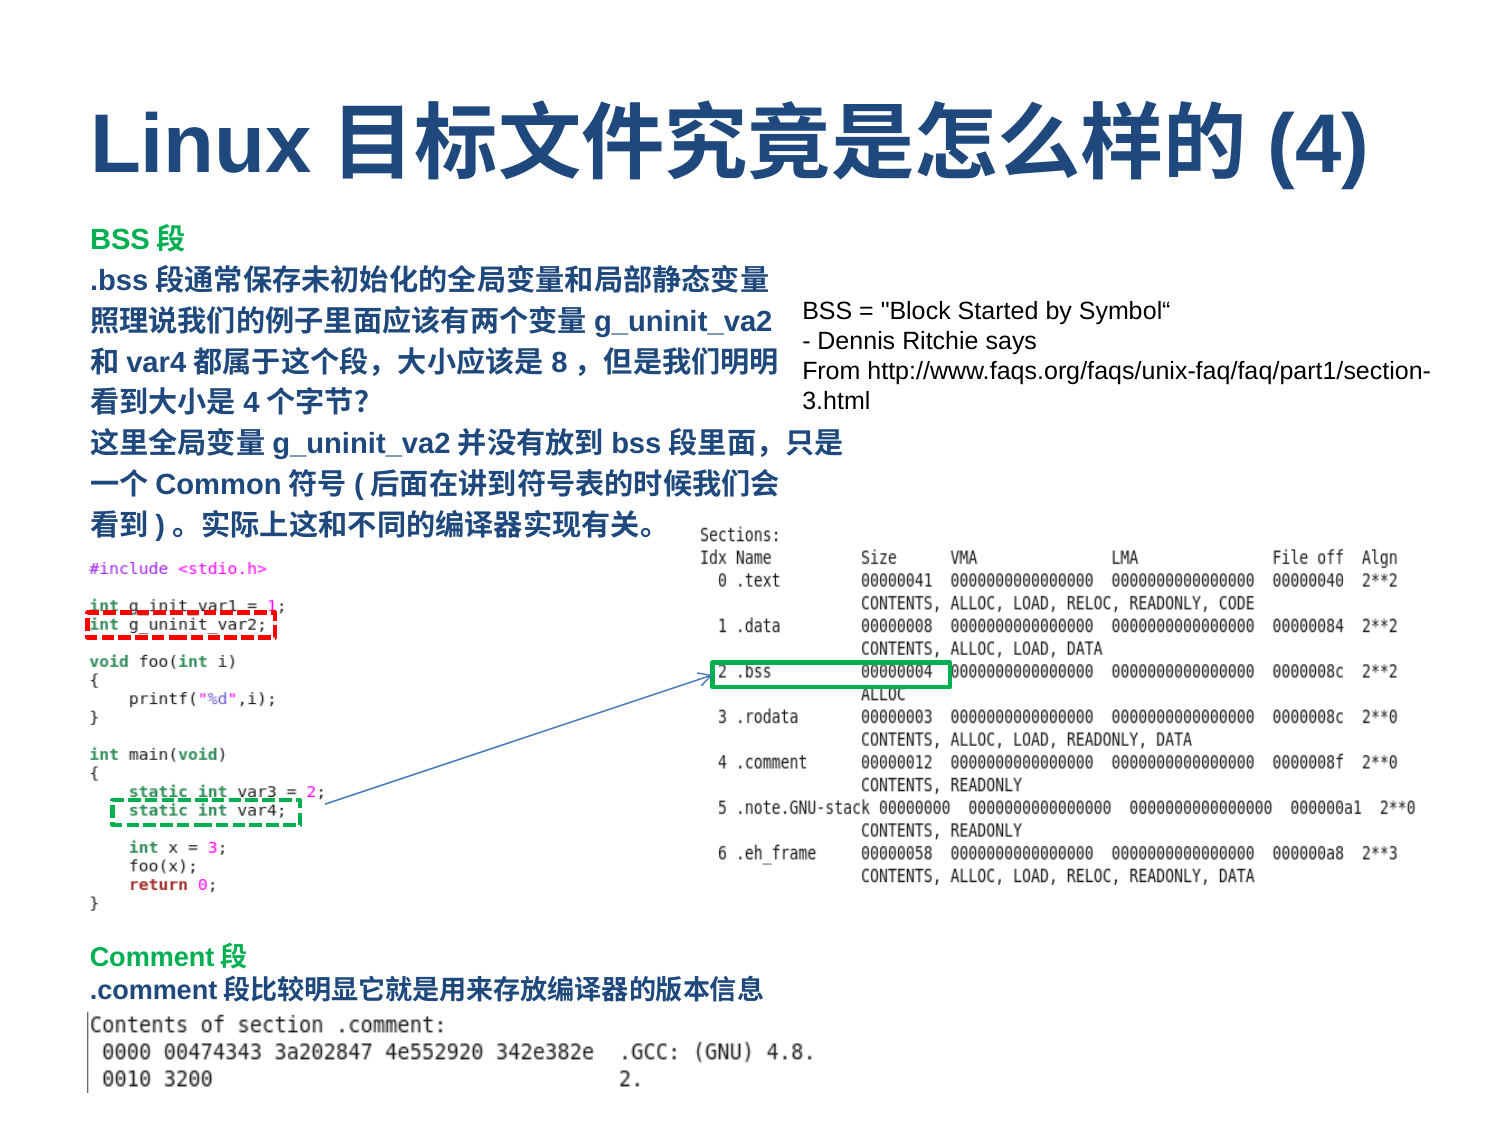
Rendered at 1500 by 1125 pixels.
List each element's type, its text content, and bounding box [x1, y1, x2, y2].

picture [699, 524, 1419, 885]
list BSS段 .bss段通常保存未初始化的全局变量和局部静态变量 照理说我们的例子里面应该有两个变量g_uninit_va2 和var4都属于这个段，大小应该是8，但是我们明明 看到大小是4个字节？ 这里全局变量g_uninit_va2并没有放到bss段里面，只是 一个Common符号(后面在讲到符号表的时候我们会 看到)。实际上这和不同的编译器实现有关。 [75, 212, 1425, 955]
text_box BSS = "Block Started by Symbol“ - Dennis Ritchie says From http://www.faqs.org/faqs/unix-faq/faq/part1/section-3.html [787, 287, 1500, 452]
picture [87, 1012, 816, 1093]
title Linux目标文件究竟是怎么样的(4) [75, 45, 1425, 212]
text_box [329, 674, 713, 813]
text_box Comment段 .comment段比较明显它就是用来存放编译器的版本信息 [74, 899, 825, 1013]
picture [87, 562, 326, 913]
